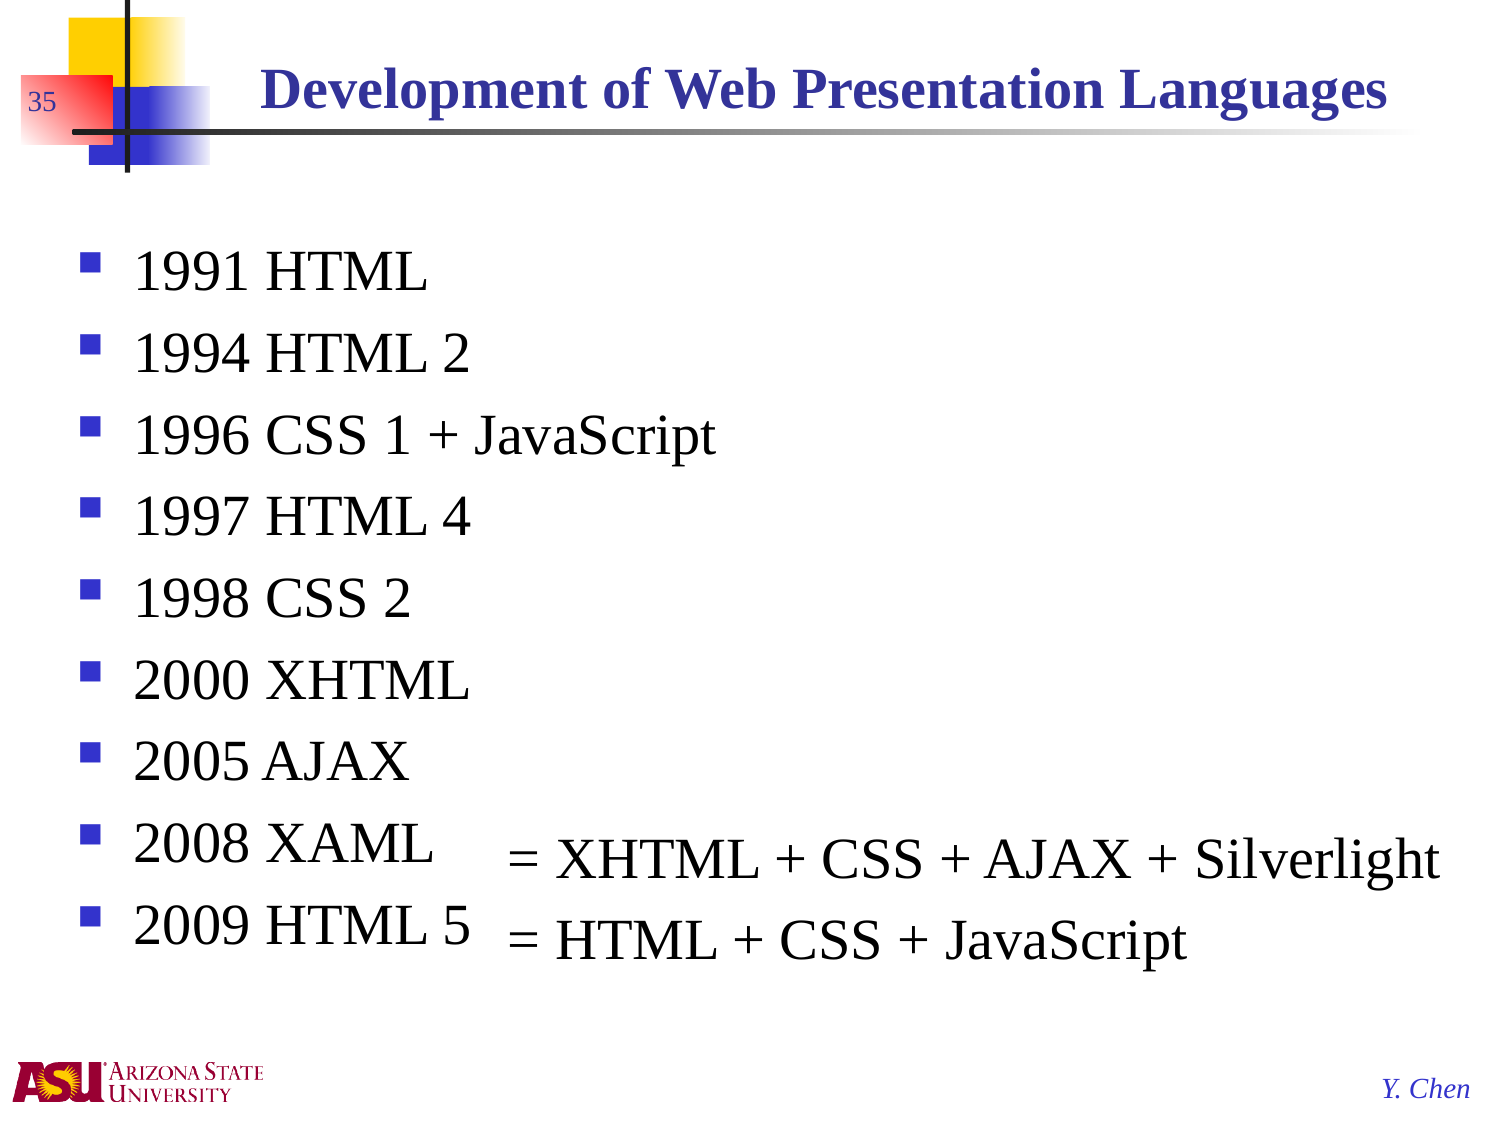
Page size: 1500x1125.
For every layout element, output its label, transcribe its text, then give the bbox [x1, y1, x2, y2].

text_box = XHTML + CSS + AJAX + Silverlight = HTML + CSS + JavaScript [493, 812, 1457, 979]
slide_number 35 [12, 49, 138, 126]
list 1991 HTML 1994 HTML 2 1996 CSS 1 + JavaScript 1997 HTML 4 1998 CSS 2 2000 XHTML 2005 AJAX 2008 XAML 2009 HTML 5 [62, 224, 1470, 1007]
title Development of Web Presentation Languages [162, 24, 1488, 128]
picture [12, 1062, 263, 1102]
